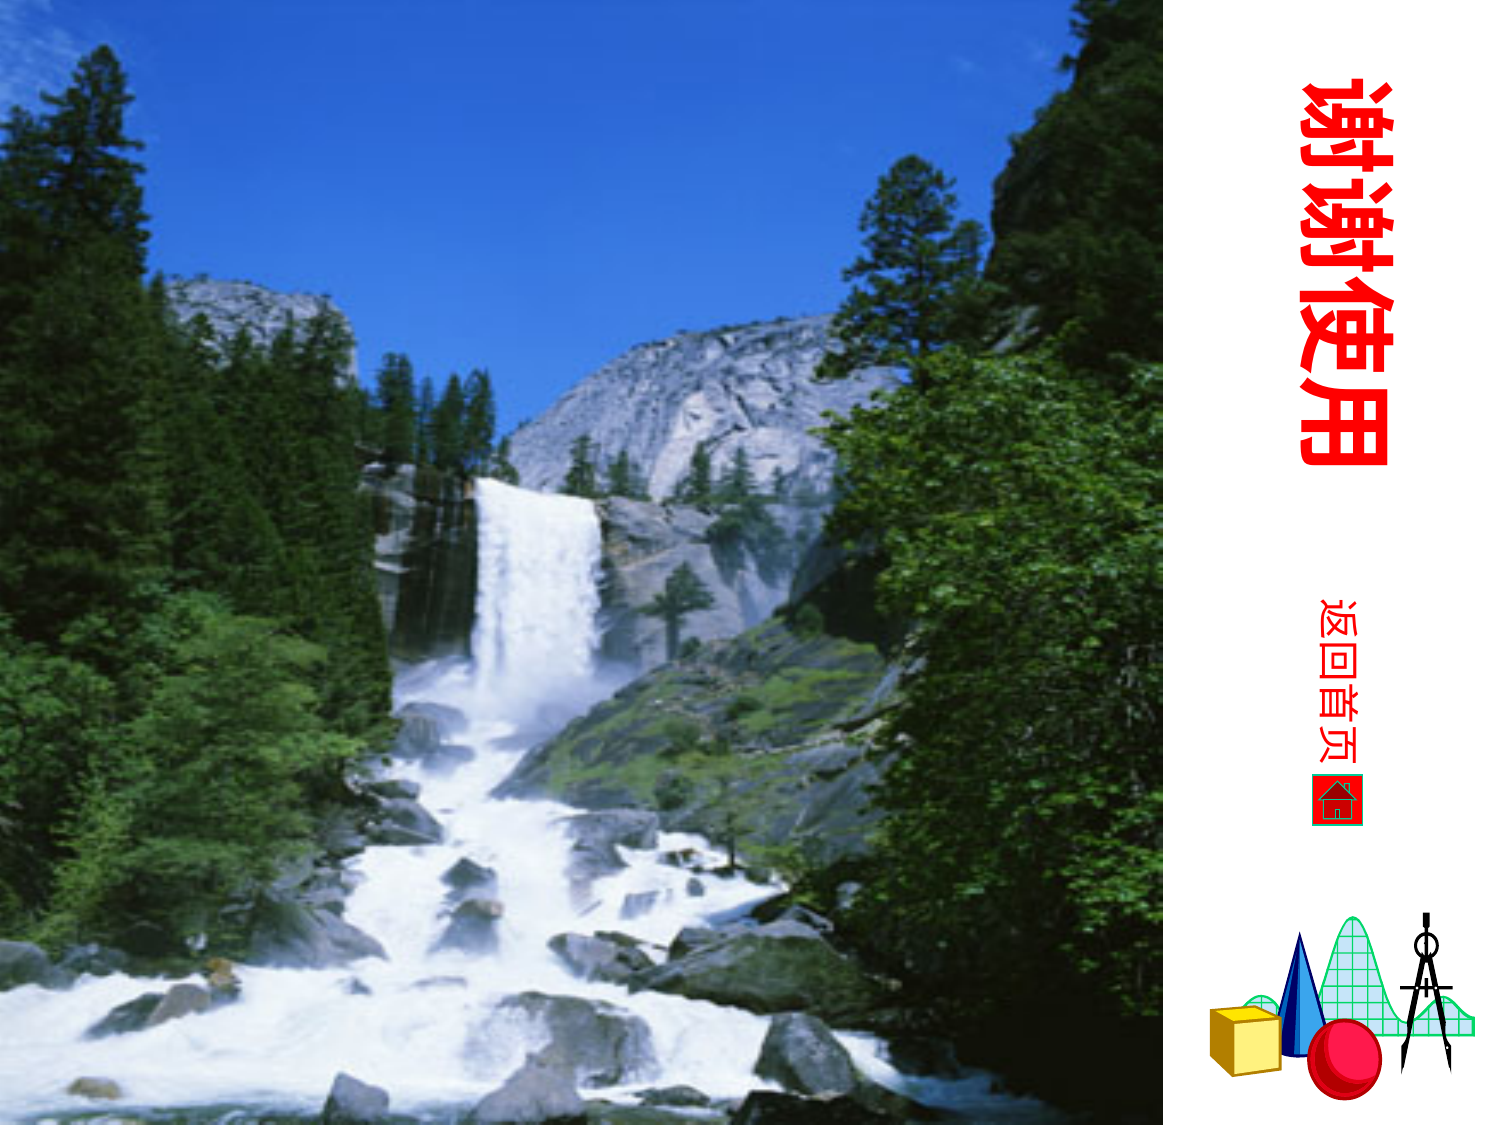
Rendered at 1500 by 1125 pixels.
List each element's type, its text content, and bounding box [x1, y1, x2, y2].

text_box 返回首页 [1299, 591, 1381, 774]
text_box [1209, 912, 1476, 1101]
text_box [1312, 774, 1363, 826]
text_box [0, 0, 1163, 1125]
text_box 谢谢使用 [1274, 66, 1425, 485]
